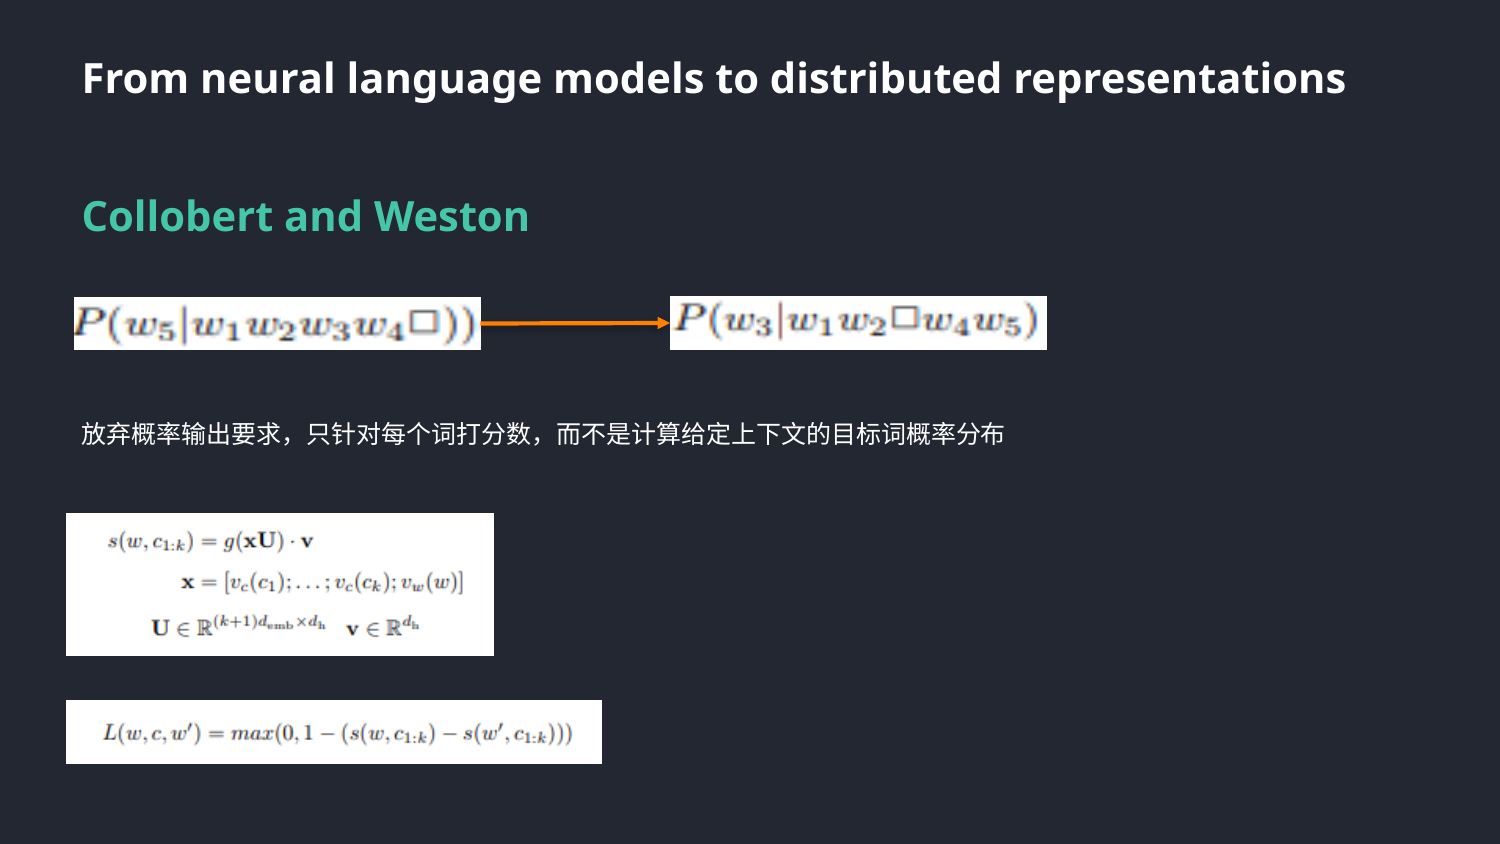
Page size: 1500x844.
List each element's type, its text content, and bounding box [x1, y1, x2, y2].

picture [66, 513, 494, 656]
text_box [66, 156, 1352, 453]
picture [66, 700, 602, 764]
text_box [74, 296, 1047, 351]
text_box From neural language models to distributed representations [66, 39, 1500, 110]
